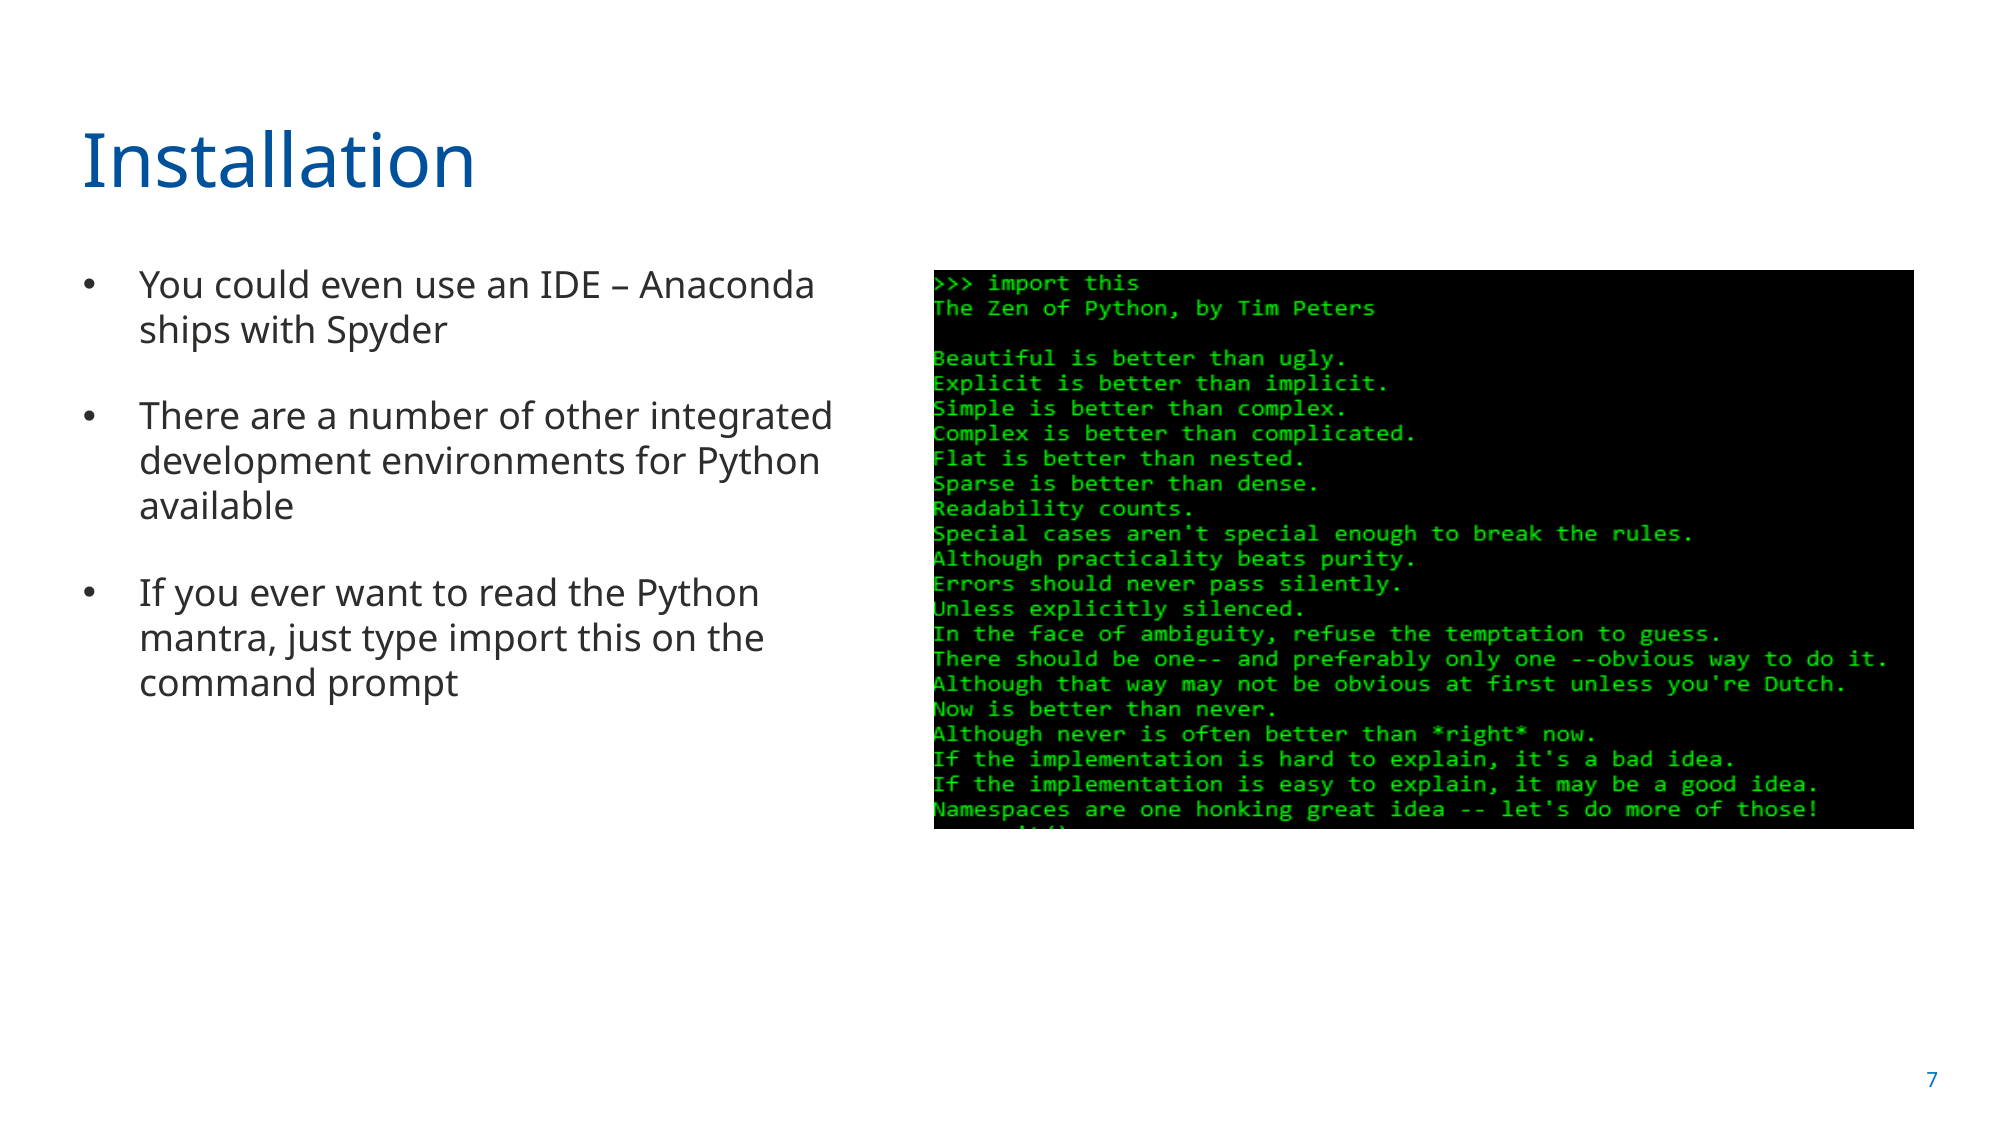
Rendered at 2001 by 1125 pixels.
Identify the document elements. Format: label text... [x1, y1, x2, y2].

picture [933, 270, 1915, 829]
list You could even use an IDE – Anaconda ships with Spyder There are a number of other integrated development environments for Python available If you ever want to read the Python mantra, just type import this on the command prompt [67, 253, 899, 1000]
title Installation [67, 20, 1565, 210]
